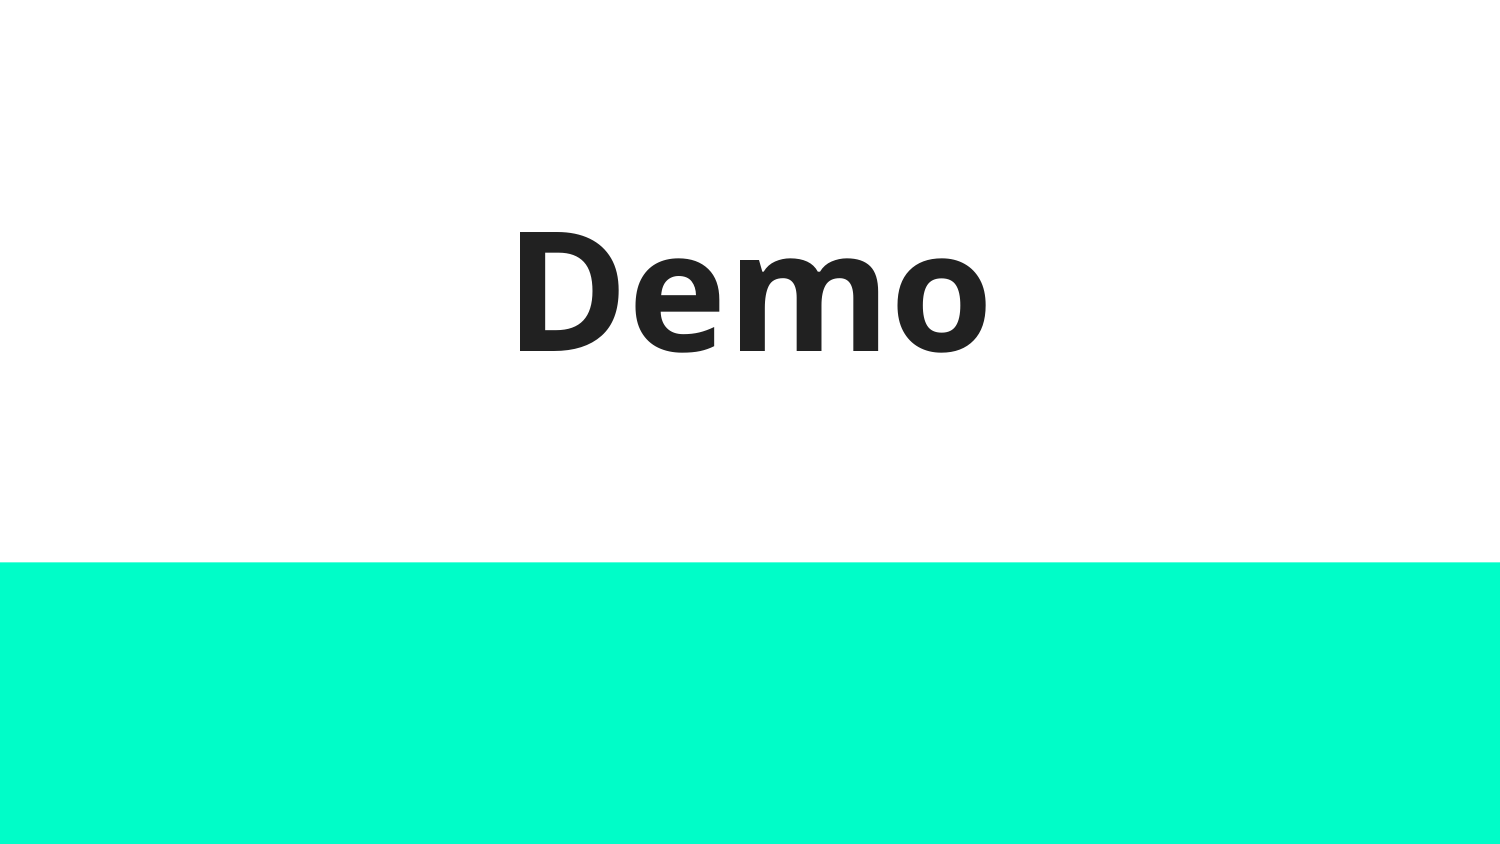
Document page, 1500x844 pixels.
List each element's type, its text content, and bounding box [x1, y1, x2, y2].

title Demo [51, 64, 1449, 506]
